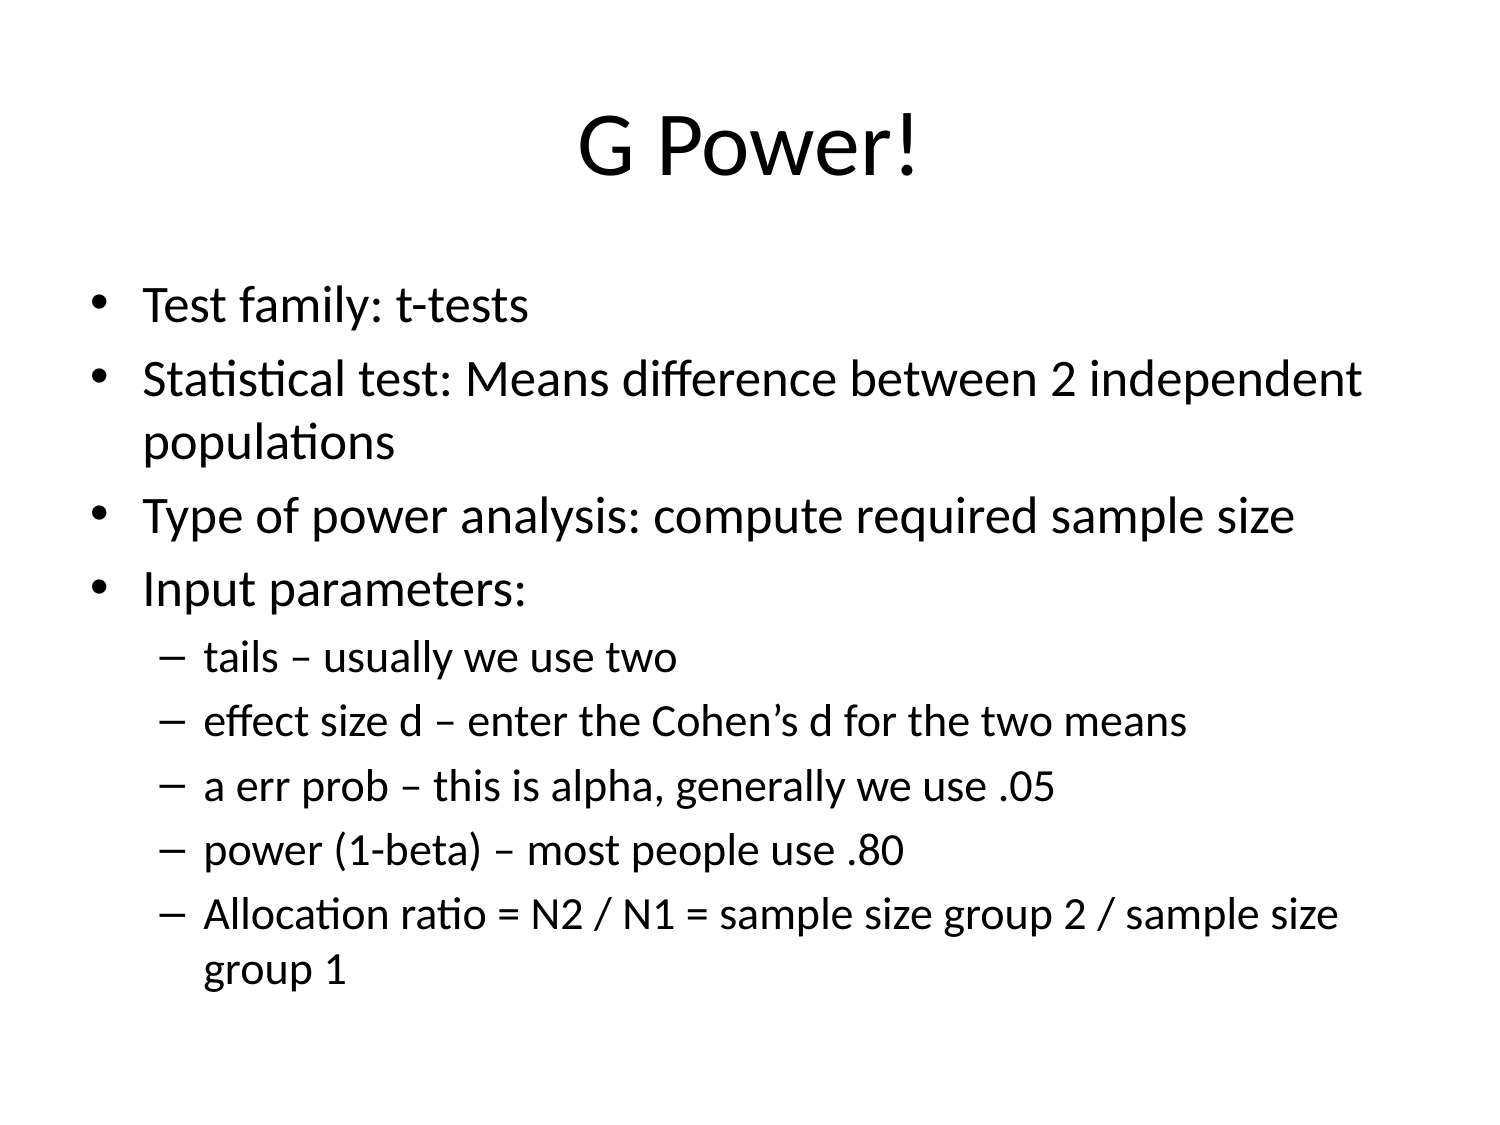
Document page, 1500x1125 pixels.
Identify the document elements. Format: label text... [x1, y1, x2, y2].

list Test family: t-tests Statistical test: Means difference between 2 independent populations Type of power analysis: compute required sample size Input parameters: tails – usually we use two effect size d – enter the Cohen’s d for the two means a err prob – this is alpha, generally we use .05 power (1-beta) – most people use .80 Allocation ratio = N2 / N1 = sample size group 2 / sample size group 1 [75, 262, 1425, 1005]
title G Power! [75, 45, 1425, 233]
